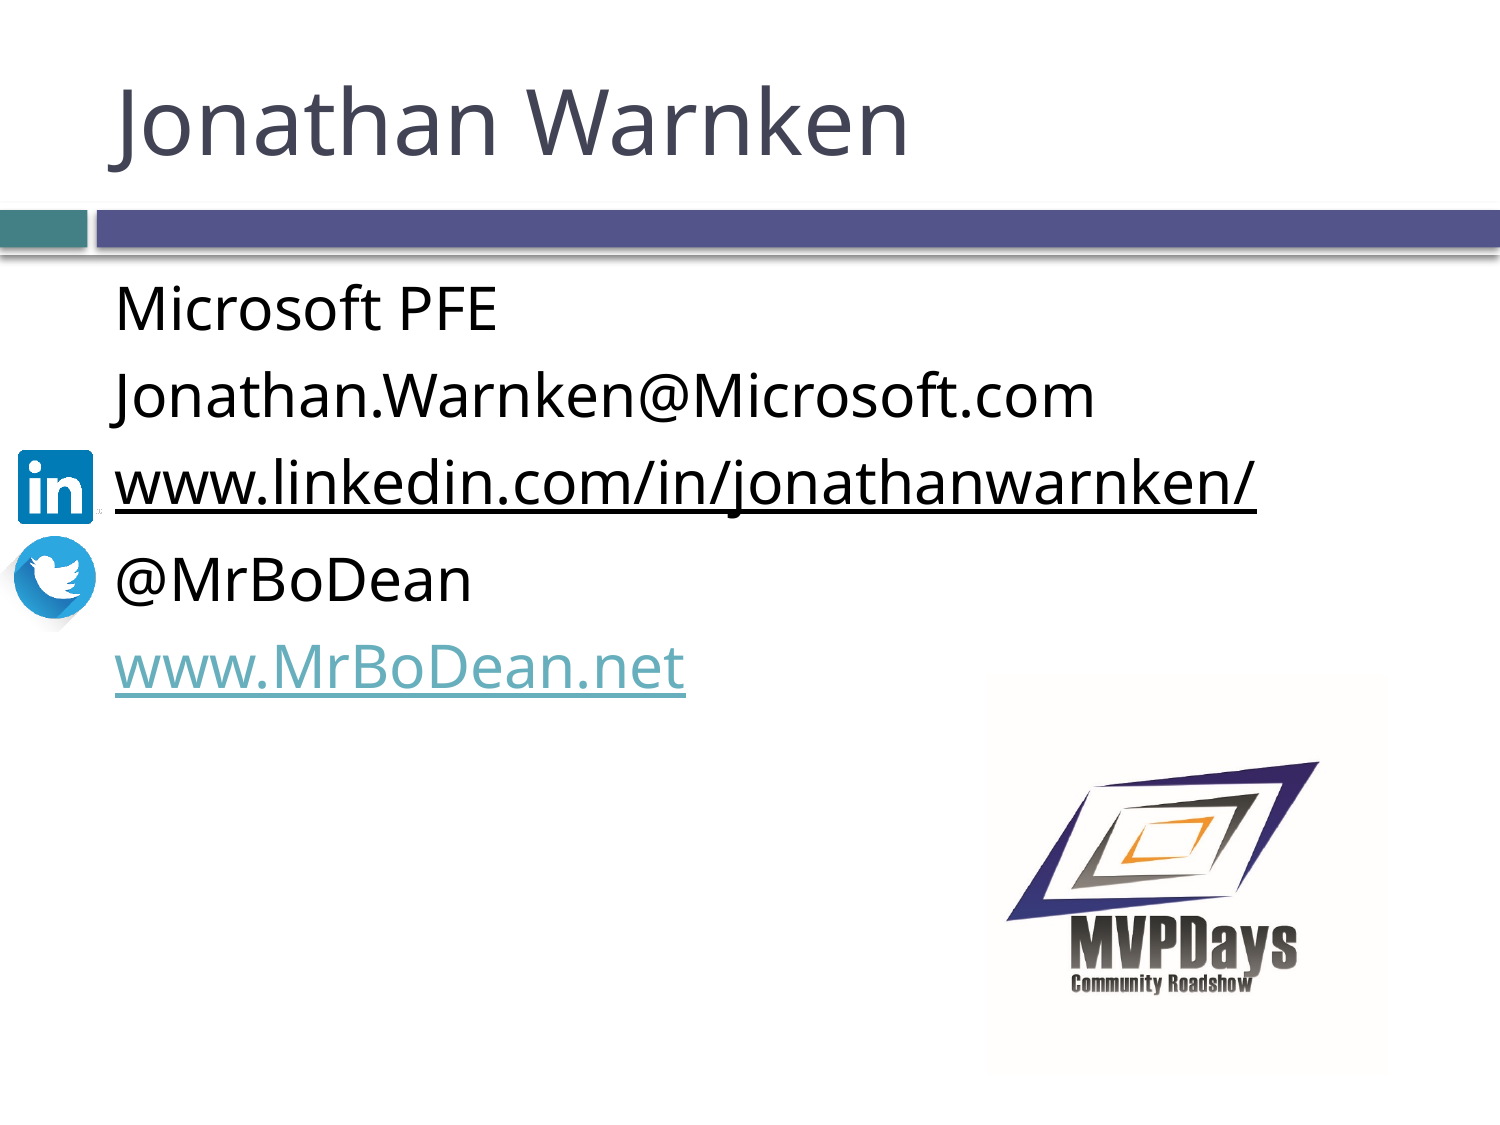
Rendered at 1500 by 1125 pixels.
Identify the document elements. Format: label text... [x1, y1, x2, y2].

picture [0, 450, 109, 632]
picture [987, 674, 1388, 1076]
picture [30, 479, 40, 513]
title Jonathan Warnken [100, 37, 1438, 200]
picture [30, 461, 40, 472]
list Microsoft PFE Jonathan.Warnken@Microsoft.com www.linkedin.com/in/jonathanwarnken/ @MrBoDean www.MrBoDean.net [99, 262, 1438, 1000]
picture [48, 478, 81, 513]
